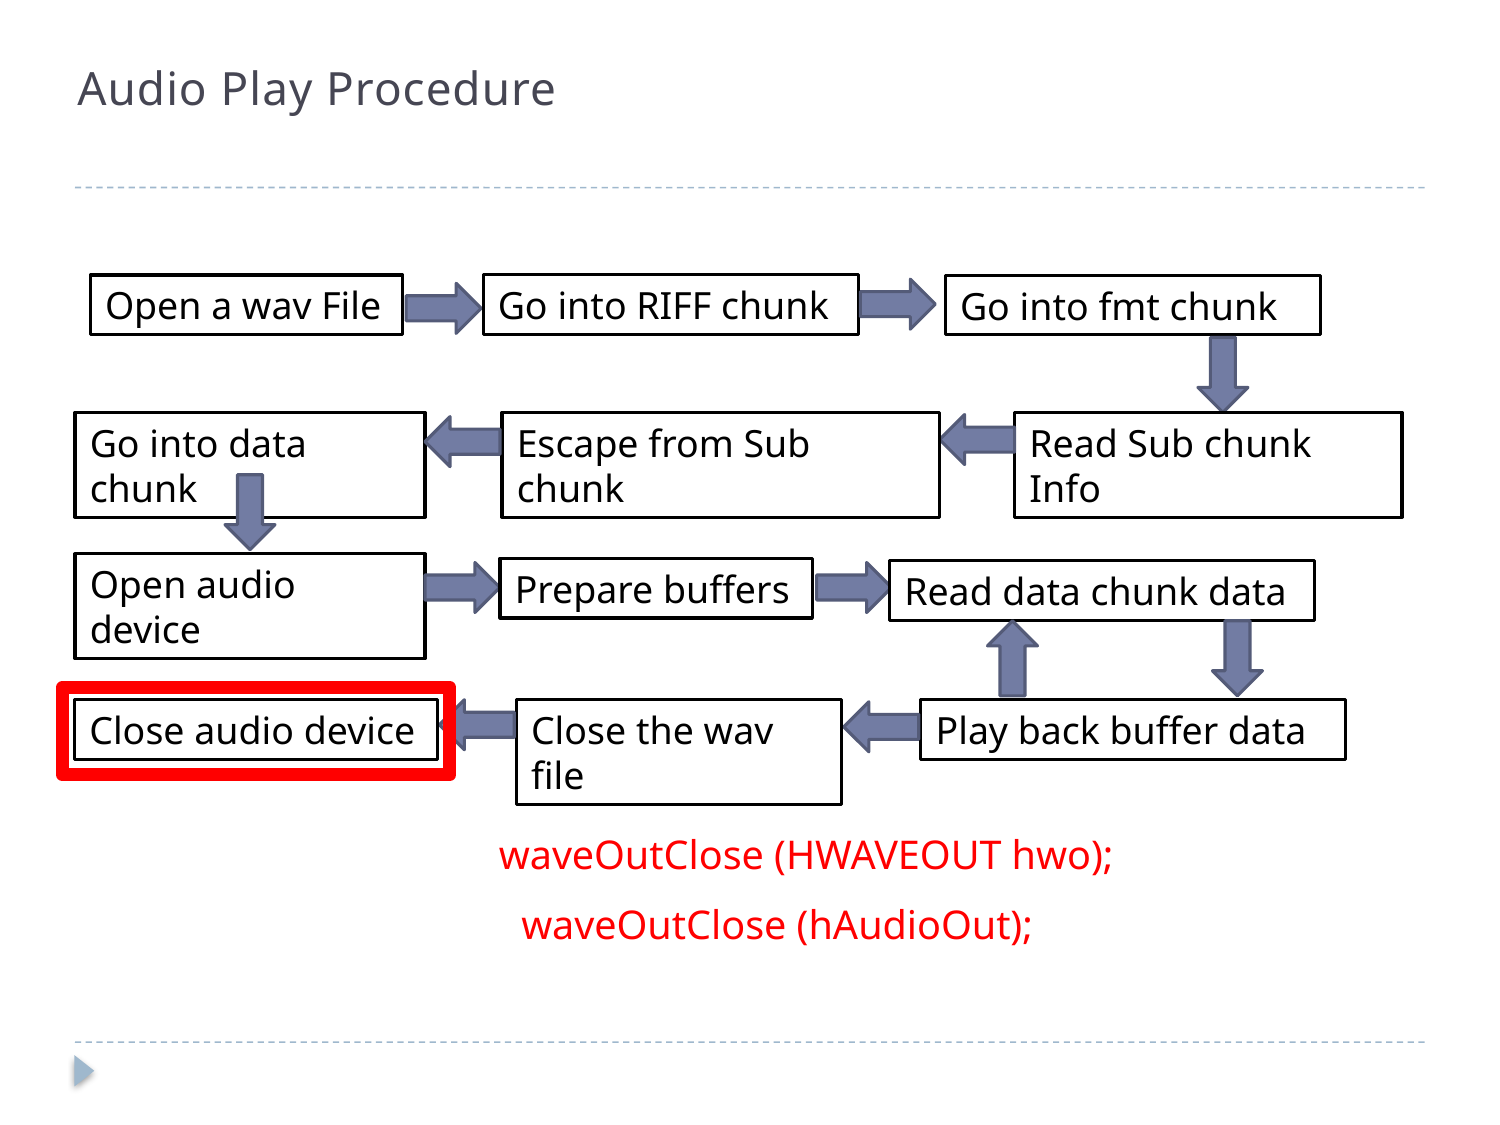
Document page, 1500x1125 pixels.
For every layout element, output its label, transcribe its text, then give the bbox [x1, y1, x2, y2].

text_box [941, 413, 1017, 467]
text_box [815, 561, 888, 614]
title Audio Play Procedure [62, 37, 1438, 122]
text_box Close the wav file [515, 698, 843, 806]
text_box Escape from Sub chunk [500, 411, 941, 519]
text_box [1196, 335, 1250, 411]
text_box Read Sub chunk Info [1013, 411, 1404, 519]
text_box [404, 281, 482, 335]
text_box waveOutClose (HWAVEOUT hwo); waveOutClose (hAudioOut); [24, 812, 1438, 1015]
text_box Go into data chunk [73, 411, 427, 519]
text_box Prepare buffers [498, 557, 814, 620]
text_box Play back buffer data [919, 698, 1347, 761]
text_box [843, 700, 921, 754]
text_box [858, 277, 937, 331]
text_box [423, 415, 502, 469]
text_box Open audio device [73, 552, 427, 660]
text_box Read data chunk data [888, 559, 1316, 622]
text_box Go into RIFF chunk [482, 273, 860, 336]
text_box Open a wav File [89, 273, 404, 336]
text_box [423, 561, 498, 614]
text_box [223, 473, 277, 551]
text_box [1211, 619, 1264, 697]
text_box [986, 619, 1039, 698]
text_box Go into fmt chunk [944, 274, 1322, 336]
text_box [451, 698, 516, 752]
text_box [61, 686, 451, 776]
